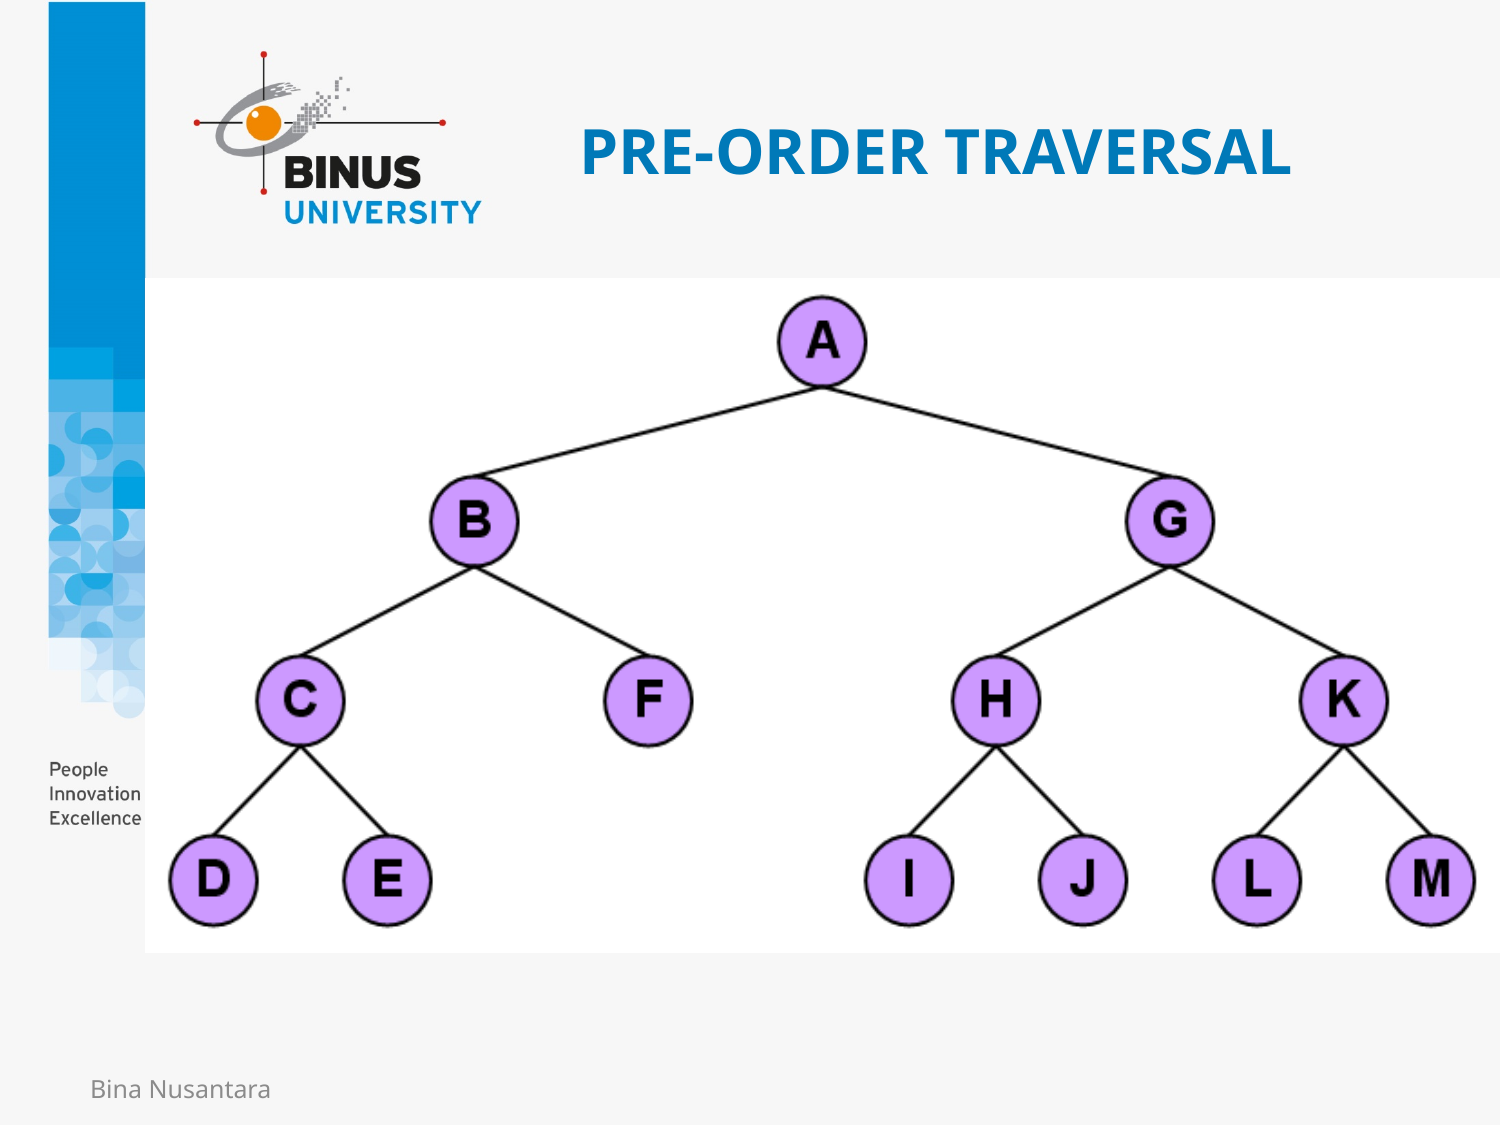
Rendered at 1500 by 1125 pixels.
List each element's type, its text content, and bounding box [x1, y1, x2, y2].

slide_number Bina Nusantara [75, 1058, 425, 1119]
title PRE-ORDER TRAVERSAL [356, 56, 1500, 244]
picture [0, 0, 1500, 845]
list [145, 278, 1500, 953]
